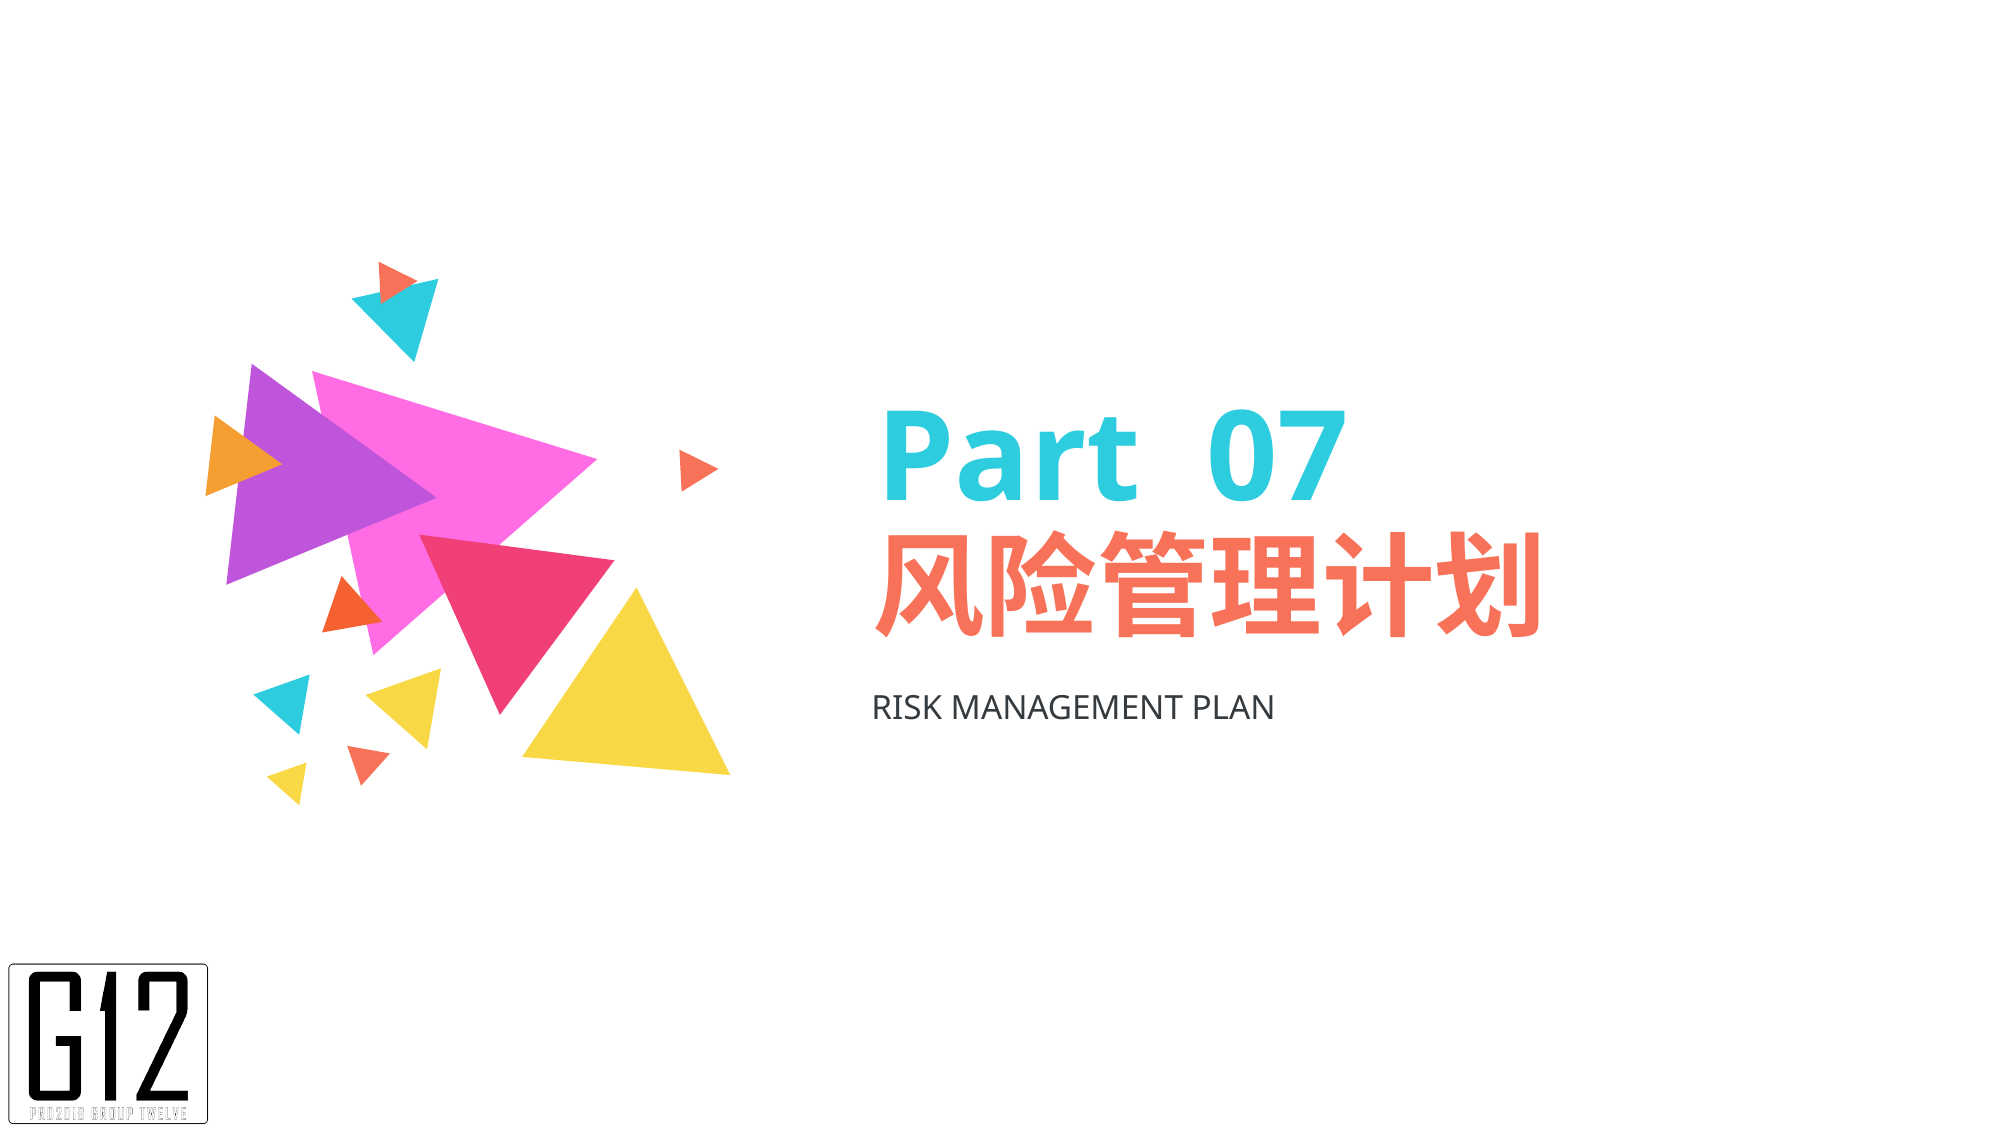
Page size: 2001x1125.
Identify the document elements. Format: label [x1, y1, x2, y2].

text_box [417, 533, 617, 717]
text_box [678, 447, 721, 494]
text_box [264, 760, 308, 808]
text_box [310, 369, 600, 658]
picture [3, 942, 214, 1125]
text_box [377, 259, 420, 306]
text_box [349, 277, 440, 365]
text_box [251, 672, 312, 737]
text_box [204, 413, 285, 498]
text_box [320, 574, 385, 634]
text_box [520, 585, 733, 777]
text_box [363, 666, 443, 752]
text_box [345, 744, 392, 788]
text_box [856, 368, 1919, 735]
text_box [225, 361, 439, 587]
